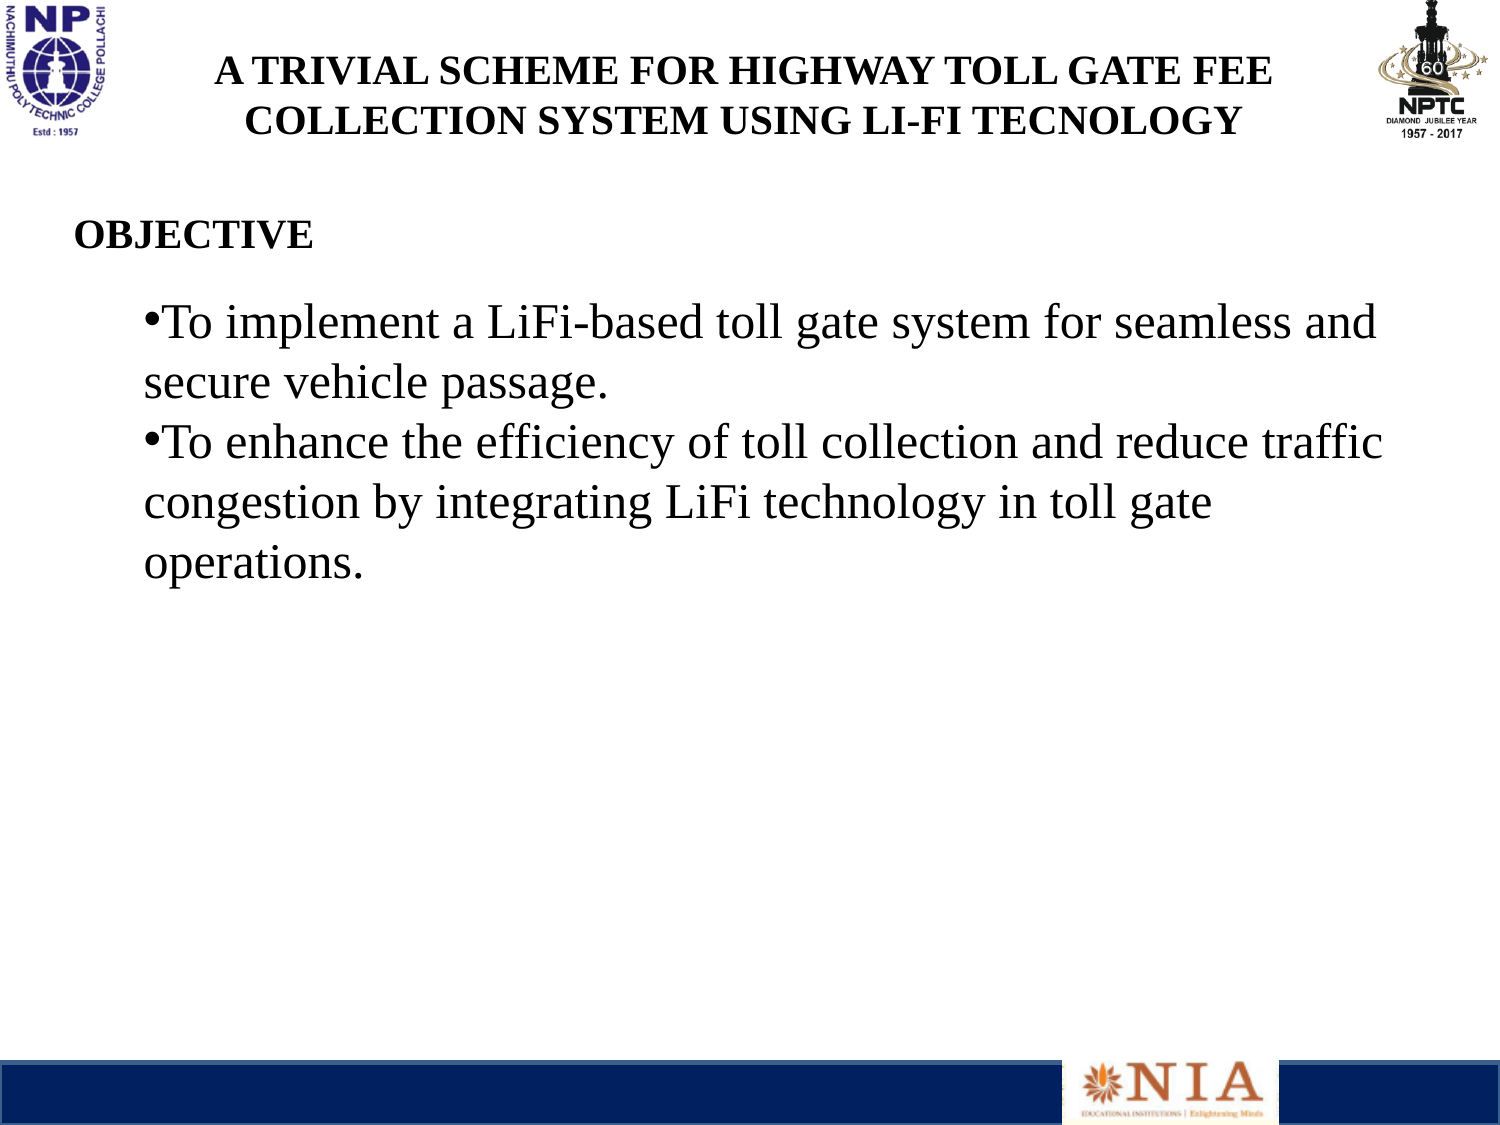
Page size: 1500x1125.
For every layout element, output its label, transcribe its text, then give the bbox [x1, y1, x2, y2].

picture [1062, 1060, 1279, 1125]
picture [1378, 0, 1488, 138]
text_box OBJECTIVE [58, 199, 620, 264]
text_box A TRIVIAL SCHEME FOR HIGHWAY TOLL GATE FEE COLLECTION SYSTEM USING LI-FI TECNOLOGY [105, 35, 1383, 265]
text_box To implement a LiFi-based toll gate system for seamless and secure vehicle passage. To enhance the efficiency of toll collection and reduce traffic congestion by integrating LiFi technology in toll gate operations. [128, 281, 1454, 656]
picture [3, 2, 113, 150]
